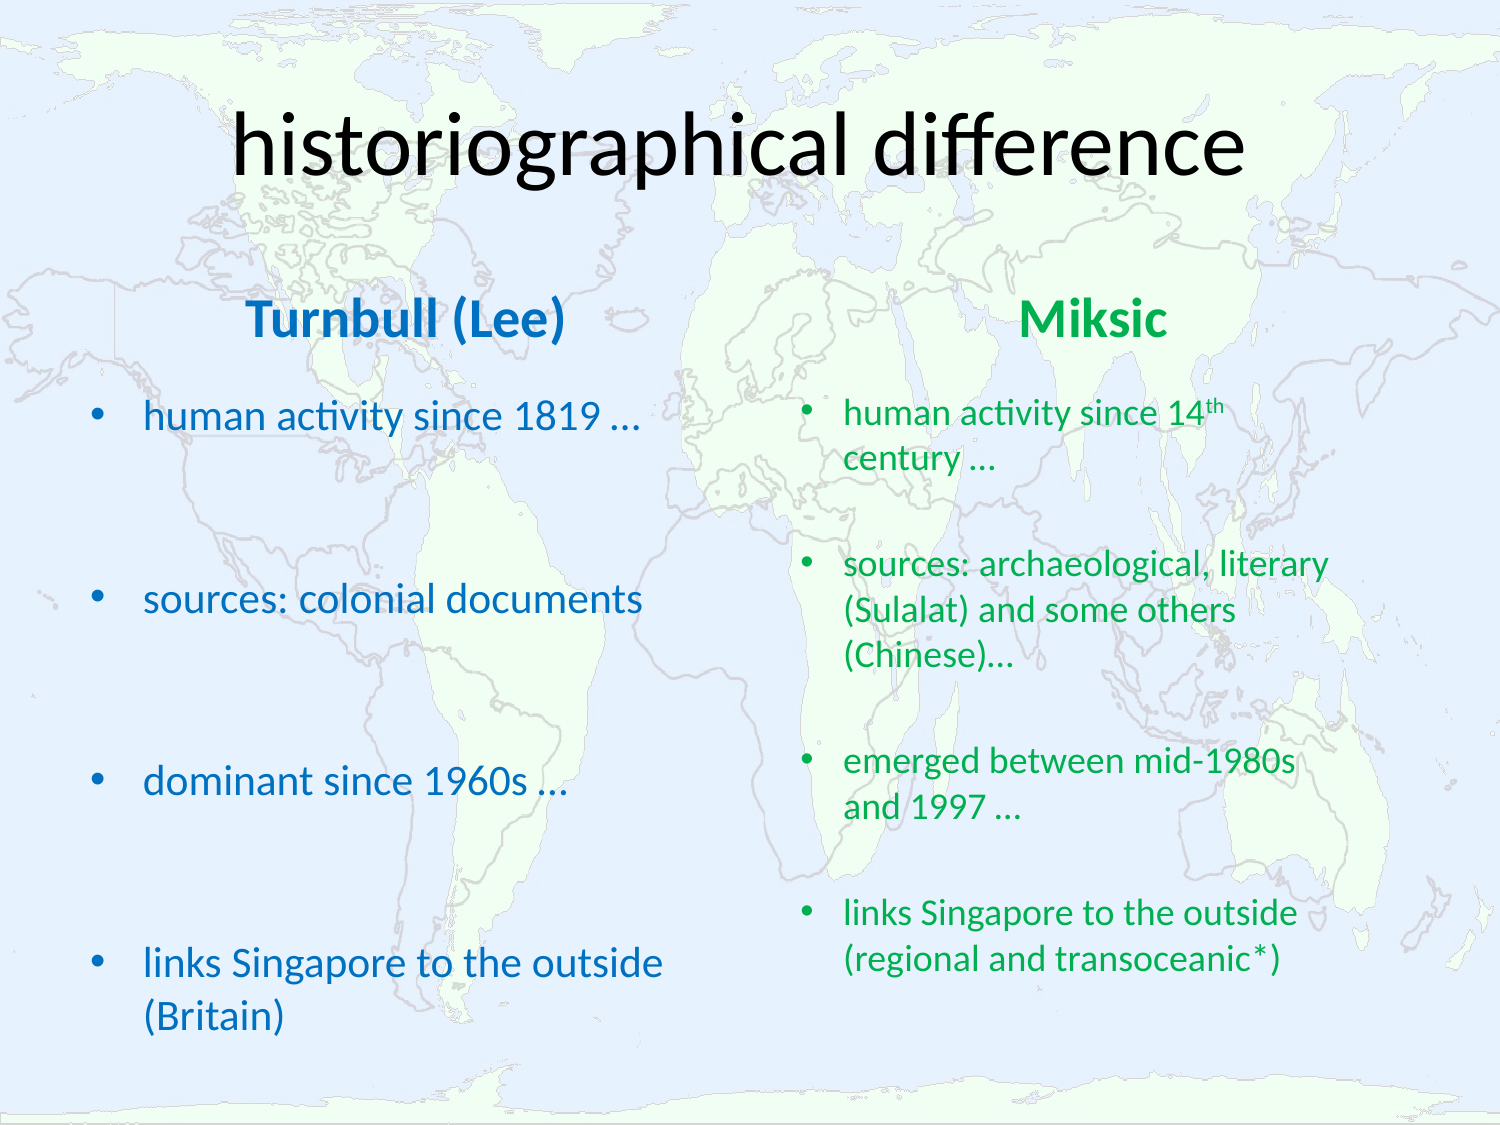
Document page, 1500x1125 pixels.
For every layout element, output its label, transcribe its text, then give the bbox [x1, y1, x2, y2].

list Miksic [761, 251, 1425, 357]
list human activity since 1819 … sources: colonial documents dominant since 1960s … links Singapore to the outside (Britain) [75, 379, 738, 1058]
list human activity since 14th century … sources: archaeological, literary (Sulalat) and some others (Chinese)… emerged between mid-1980s and 1997 … links Singapore to the outside (regional and transoceanic*) [785, 379, 1365, 1039]
title historiographical difference [75, 45, 1425, 233]
list Turnbull (Lee) [75, 251, 738, 357]
